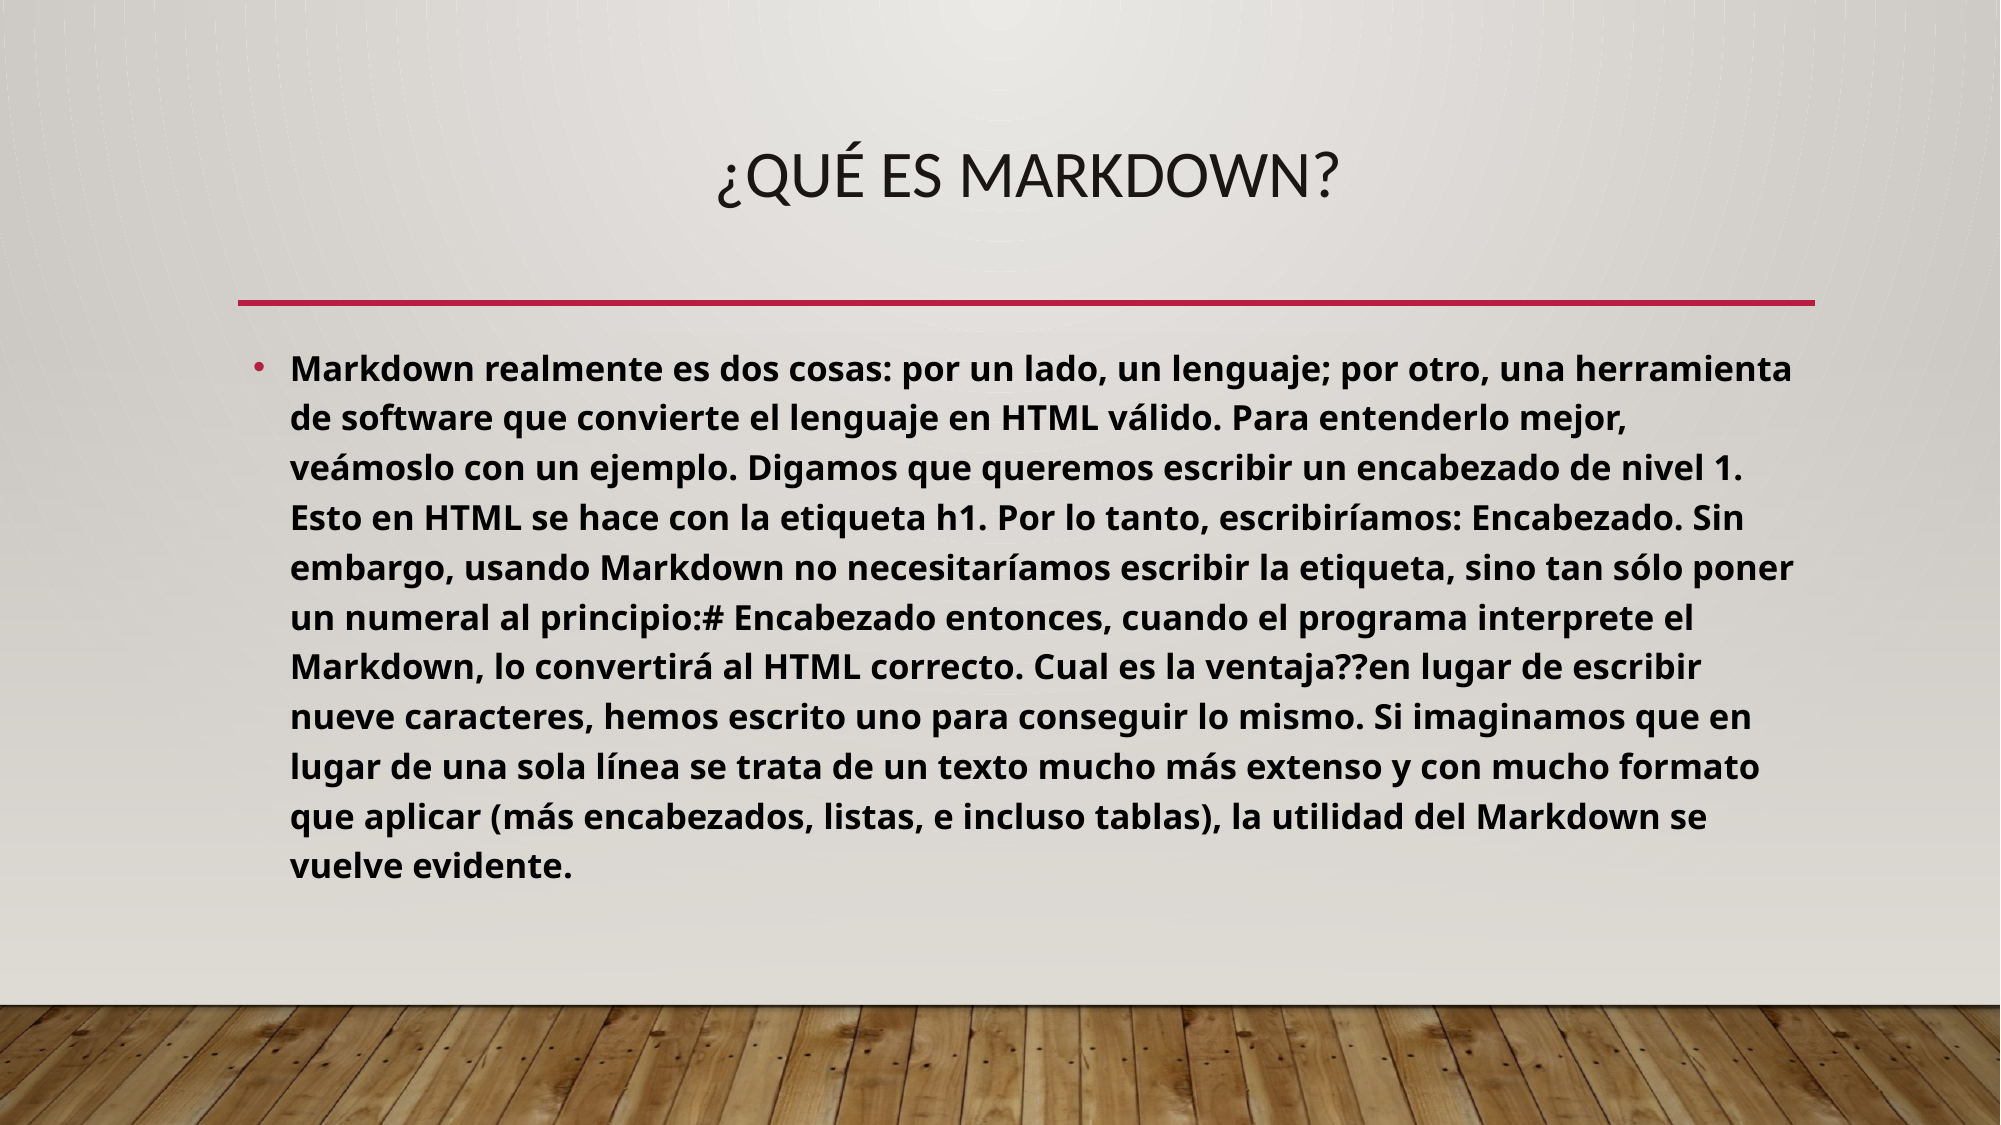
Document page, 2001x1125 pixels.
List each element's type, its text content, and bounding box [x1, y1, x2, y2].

list Markdown realmente es dos cosas: por un lado, un lenguaje; por otro, una herramienta de software que convierte el lenguaje en HTML válido. Para entenderlo mejor, veámoslo con un ejemplo. Digamos que queremos escribir un encabezado de nivel 1. Esto en HTML se hace con la etiqueta h1. Por lo tanto, escribiríamos: Encabezado. Sin embargo, usando Markdown no necesitaríamos escribir la etiqueta, sino tan sólo poner un numeral al principio:# Encabezado entonces, cuando el programa interprete el Markdown, lo convertirá al HTML correcto. Cual es la ventaja??en lugar de escribir nueve caracteres, hemos escrito uno para conseguir lo mismo. Si imaginamos que en lugar de una sola línea se trata de un texto mucho más extenso y con mucho formato que aplicar (más encabezados, listas, e incluso tablas), la utilidad del Markdown se vuelve evidente. [238, 330, 1814, 897]
title ¿Qué es Markdown? [238, 131, 1814, 305]
picture [0, 1005, 2000, 1125]
